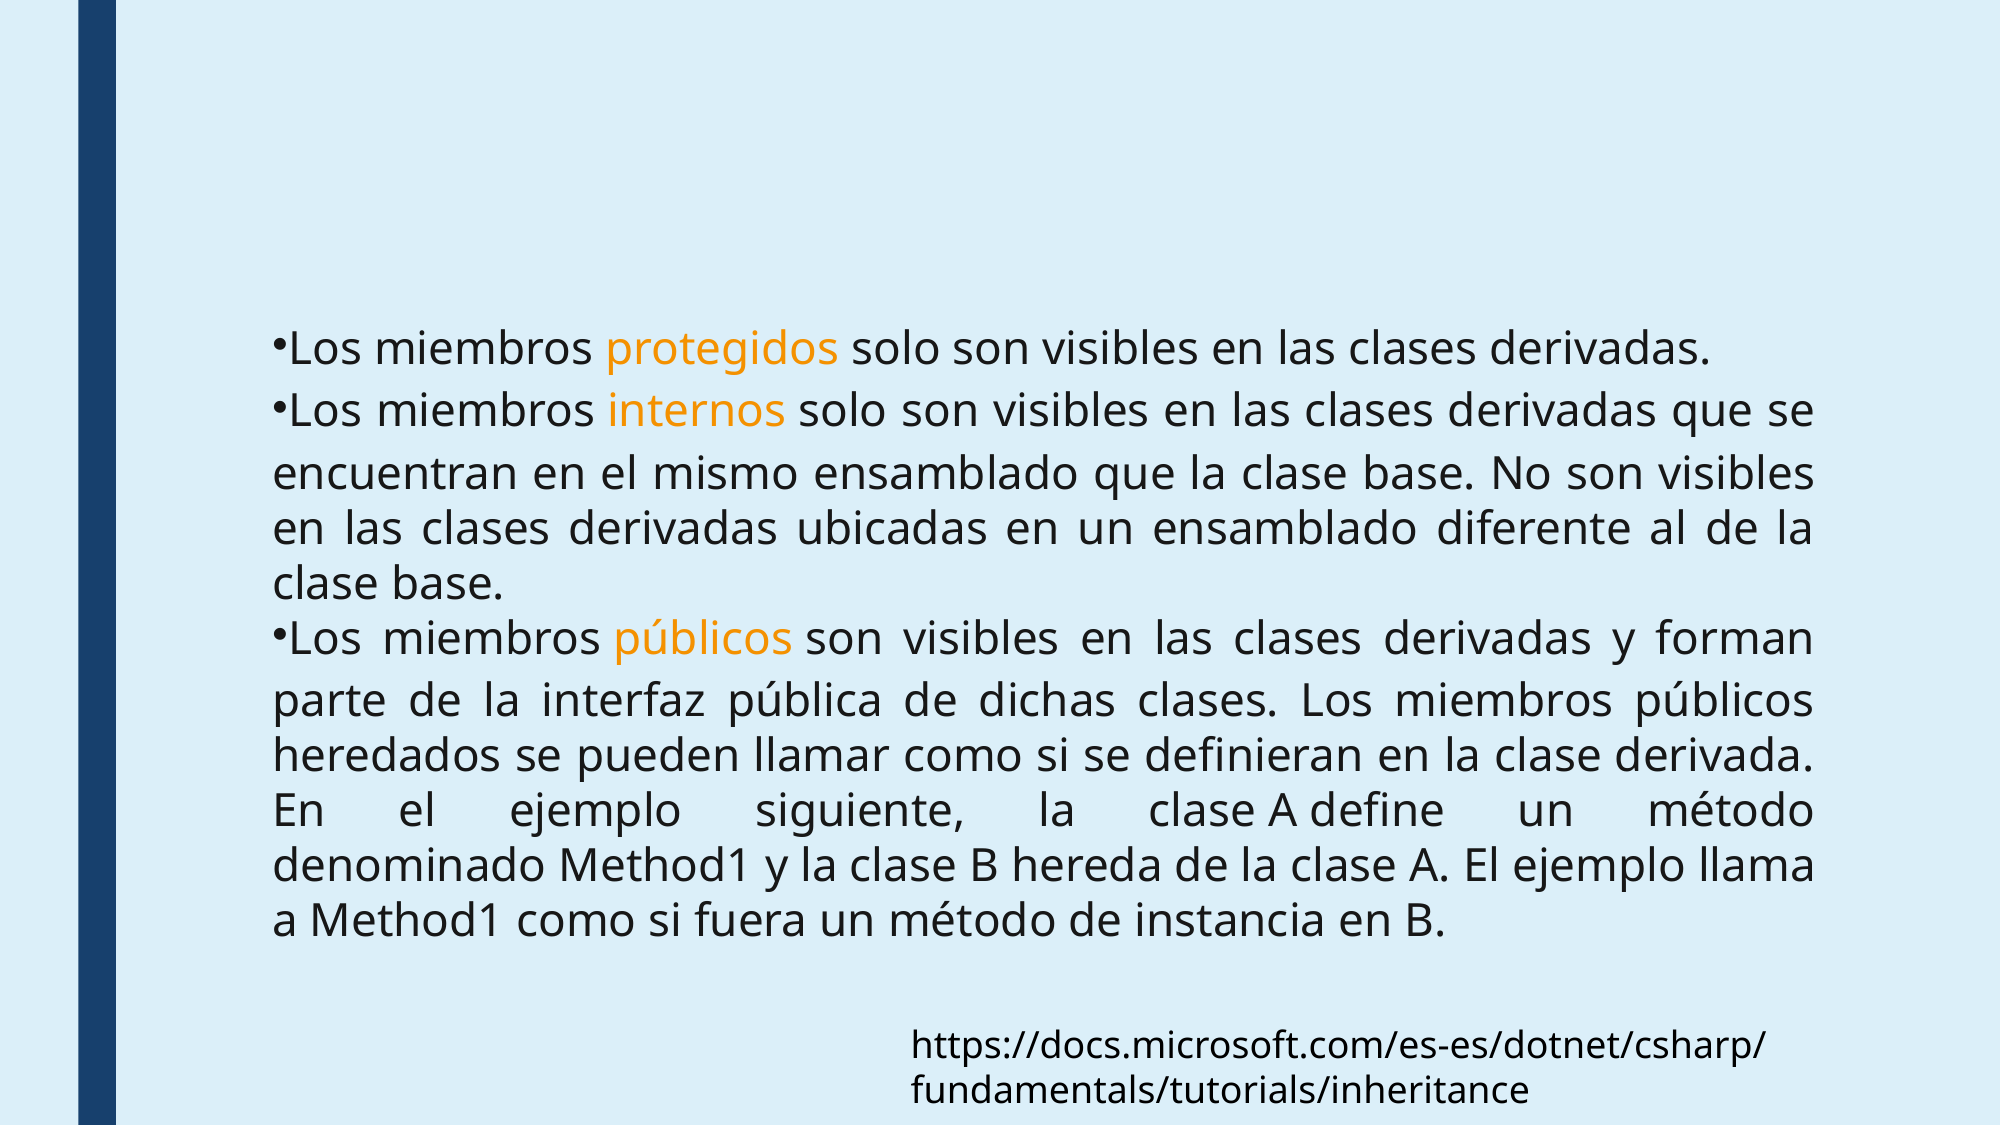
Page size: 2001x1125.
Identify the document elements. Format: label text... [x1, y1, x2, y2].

list Los miembros protegidos solo son visibles en las clases derivadas. Los miembros internos solo son visibles en las clases derivadas que se encuentran en el mismo ensamblado que la clase base. No son visibles en las clases derivadas ubicadas en un ensamblado diferente al de la clase base. Los miembros públicos son visibles en las clases derivadas y forman parte de la interfaz pública de dichas clases. Los miembros públicos heredados se pueden llamar como si se definieran en la clase derivada. En el ejemplo siguiente, la clase A define un método denominado Method1 y la clase B hereda de la clase A. El ejemplo llama a Method1 como si fuera un método de instancia en B. [225, 243, 1817, 1021]
text_box https://docs.microsoft.com/es-es/dotnet/csharp/fundamentals/tutorials/inheritance [895, 1013, 1896, 1119]
